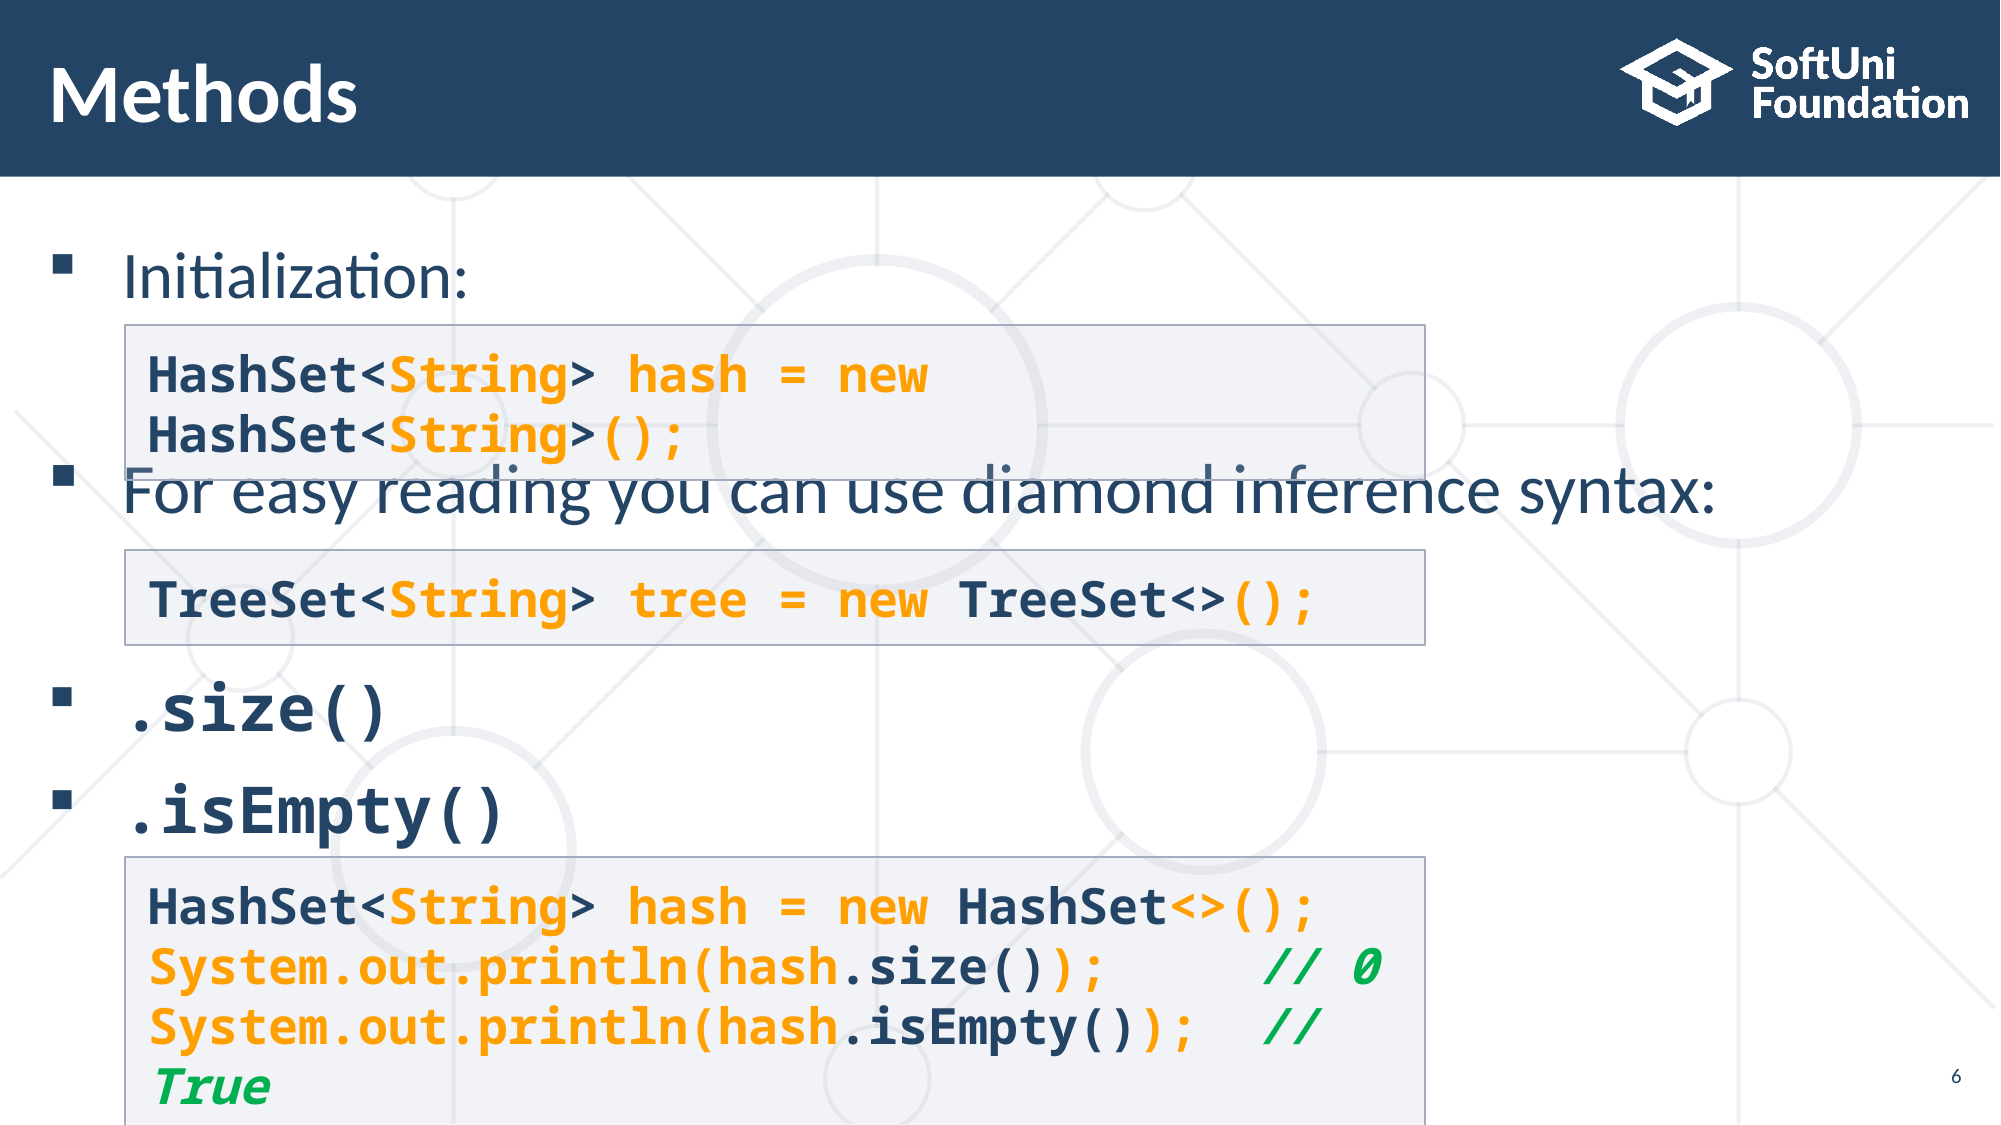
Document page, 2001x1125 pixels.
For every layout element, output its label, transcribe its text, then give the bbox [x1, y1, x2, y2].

text_box HashSet<String> hash = new HashSet<String>(); [125, 324, 1425, 481]
title Methods [31, 16, 1591, 162]
text_box HashSet<String> hash = new HashSet<>(); System.out.println(hash.size()); // 0 System.out.println(hash.isEmpty()); // True [125, 857, 1425, 1125]
text_box TreeSet<String> tree = new TreeSet<>(); [125, 549, 1425, 646]
picture [1619, 38, 1968, 126]
text_box Initialization: For easy reading you can use diamond inference syntax: .size() .isEmpty() [32, 224, 1969, 1125]
